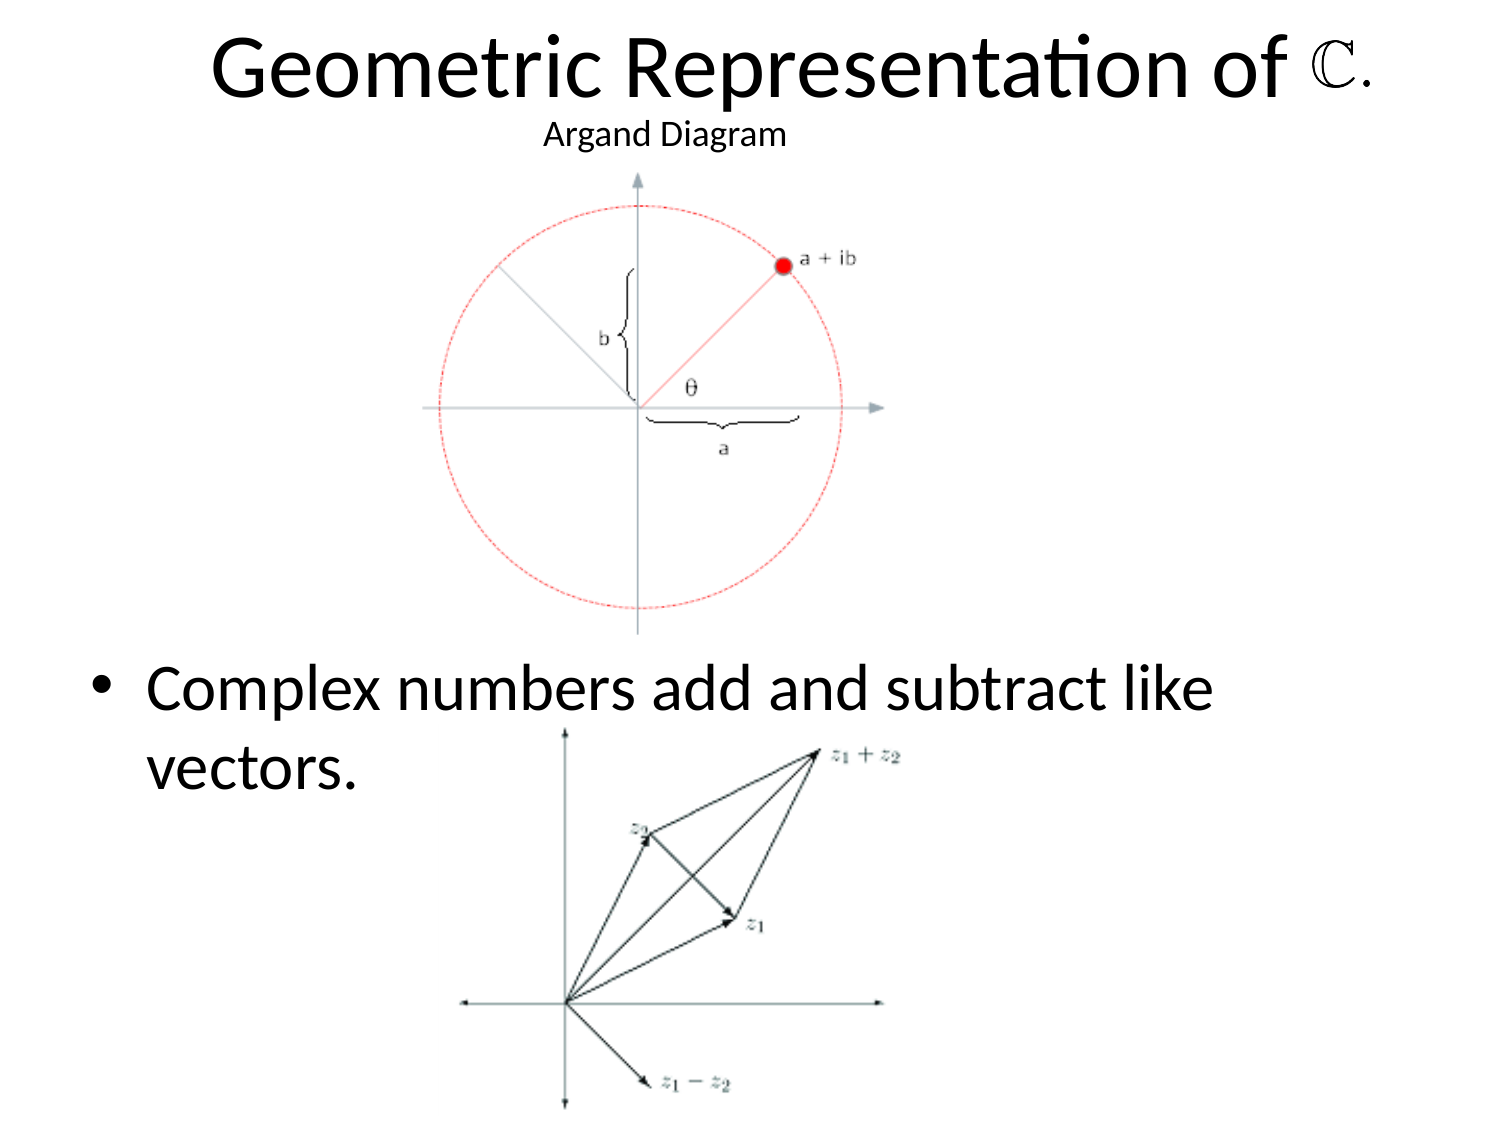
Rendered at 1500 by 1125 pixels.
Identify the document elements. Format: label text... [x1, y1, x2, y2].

title Geometric Representation of [75, 0, 1425, 155]
picture [1312, 40, 1370, 88]
text_box Argand Diagram [528, 101, 803, 160]
list Complex numbers add and subtract like vectors. [75, 262, 1425, 1005]
picture [437, 723, 909, 1116]
picture [412, 162, 895, 645]
